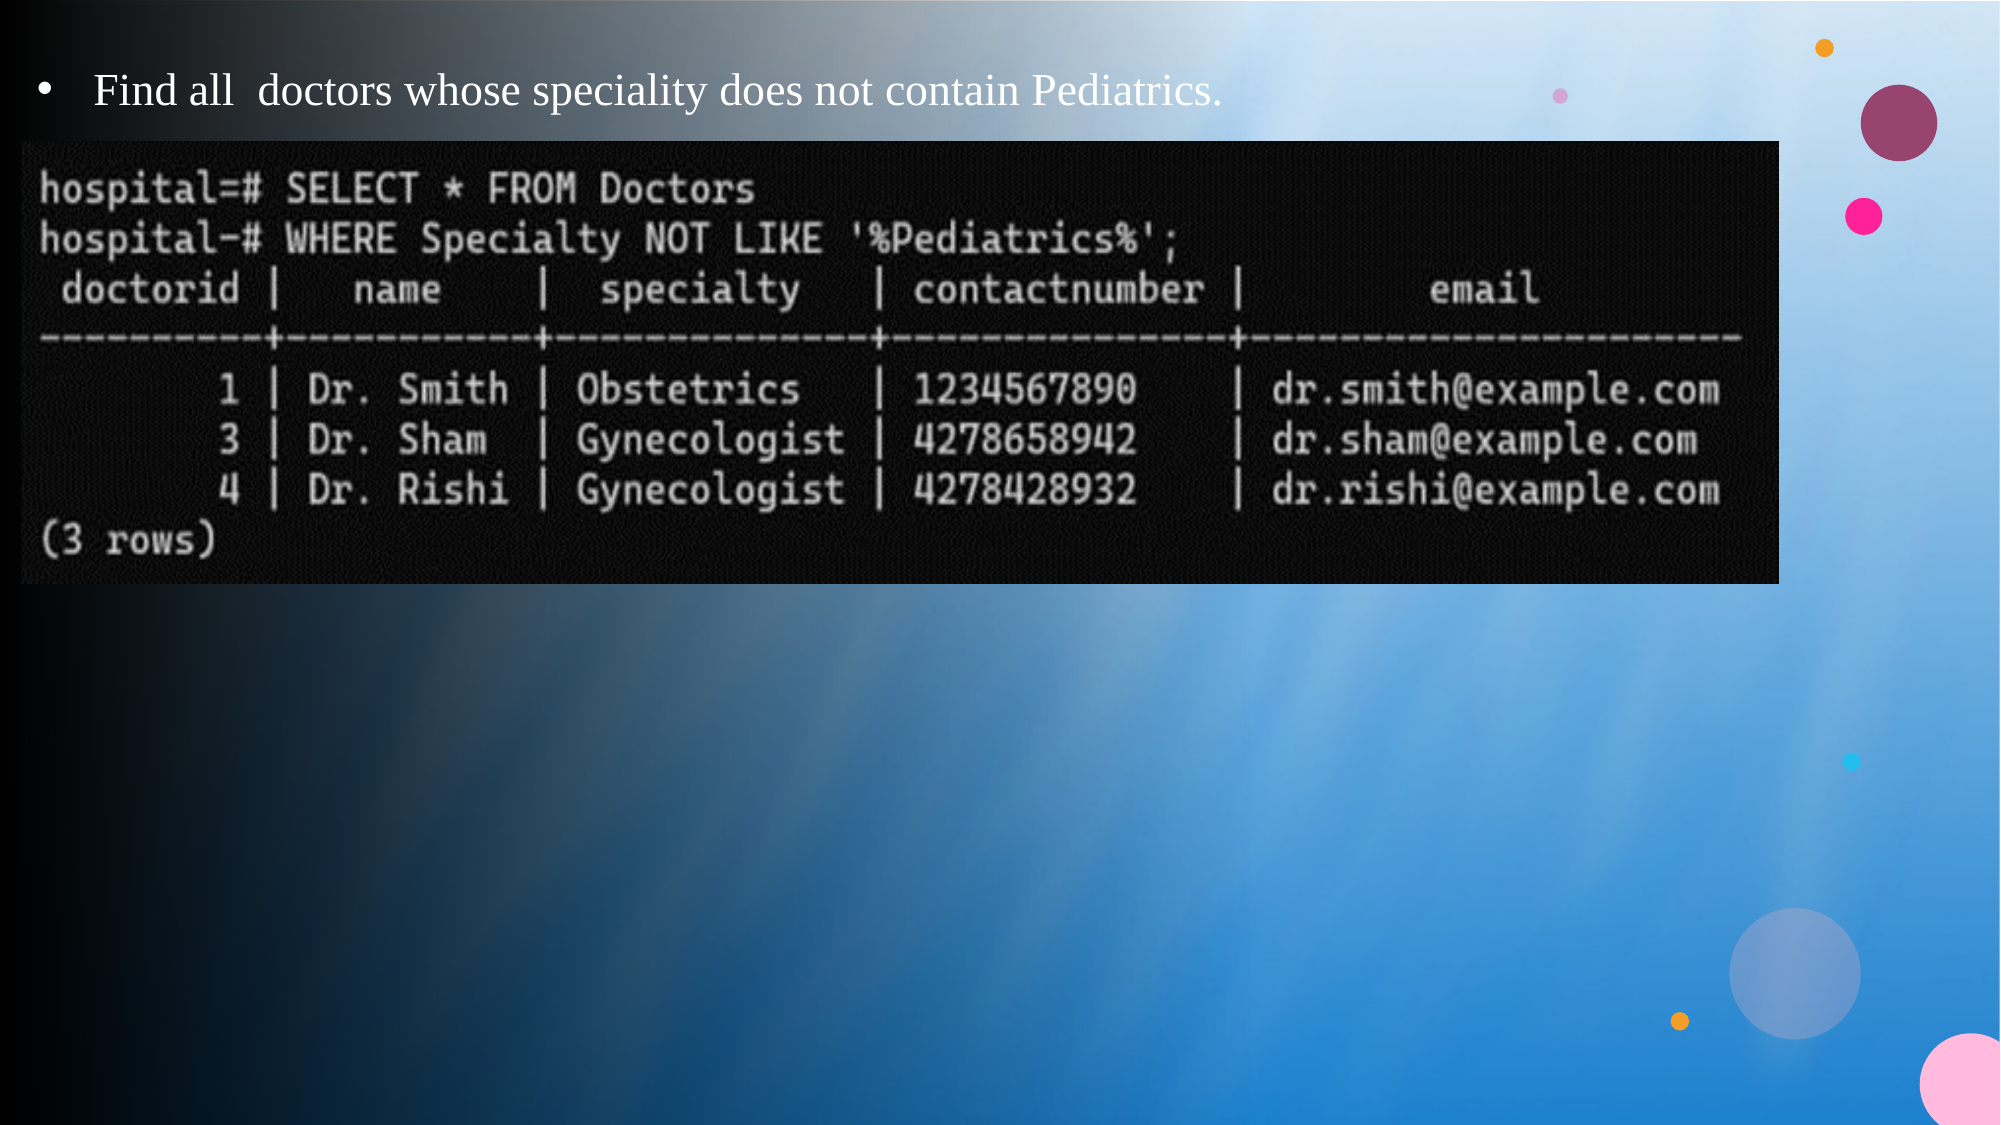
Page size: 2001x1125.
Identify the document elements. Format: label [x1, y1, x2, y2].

text_box [1552, 38, 2000, 1125]
picture [0, 1, 2000, 1125]
